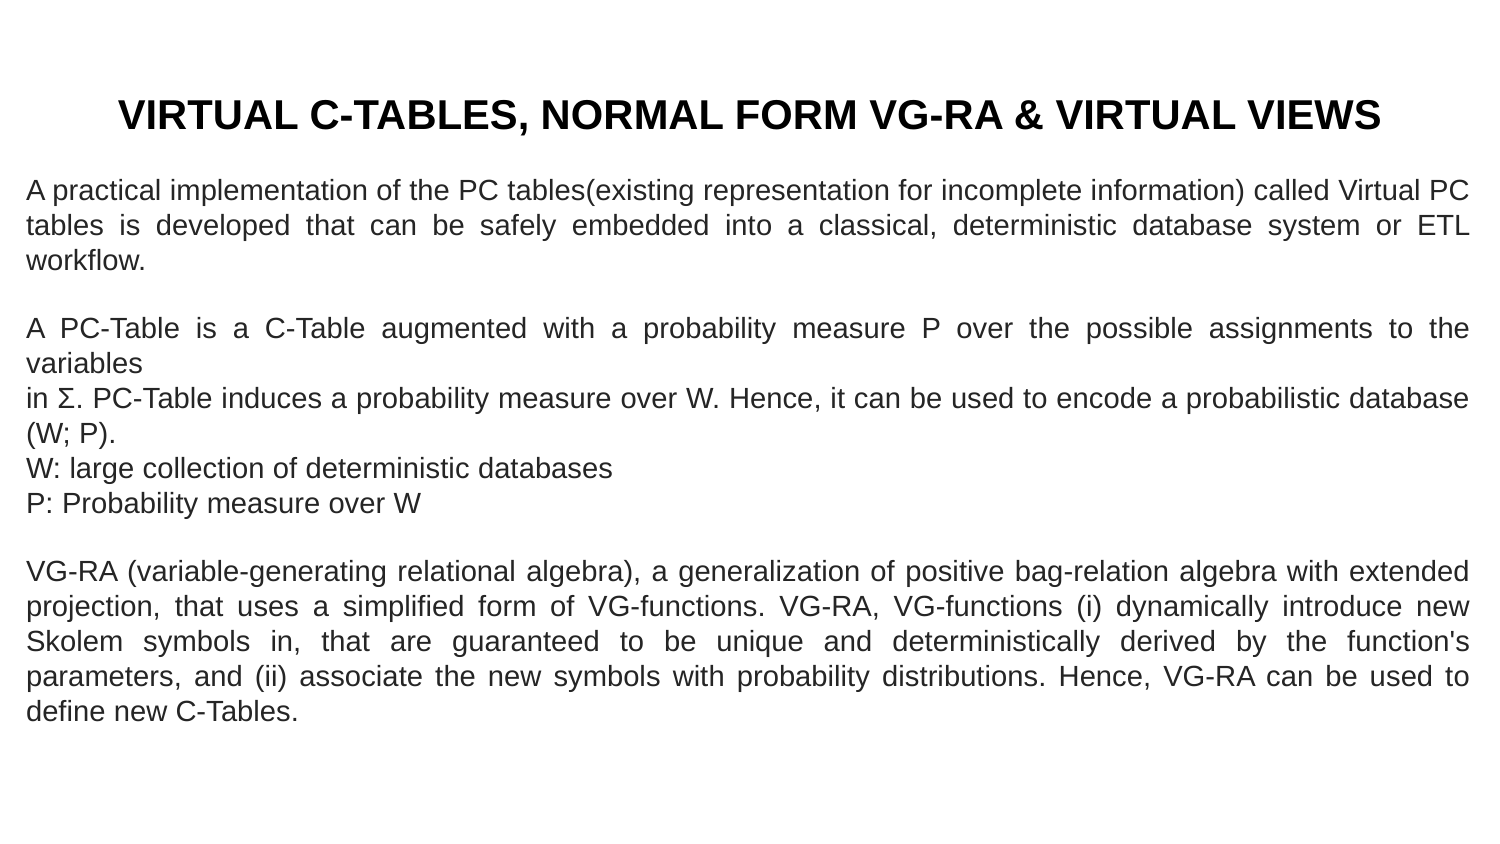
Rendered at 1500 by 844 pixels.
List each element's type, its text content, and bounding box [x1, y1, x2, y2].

title VIRTUAL C-TABLES, NORMAL FORM VG-RA & VIRTUAL VIEWS [51, 72, 1449, 156]
list A practical implementation of the PC tables(existing representation for incomplete information) called Virtual PC tables is developed that can be safely embedded into a classical, deterministic database system or ETL workflow. A PC-Table is a C-Table augmented with a probability measure P over the possible assignments to the variables in Σ. PC-Table induces a probability measure over W. Hence, it can be used to encode a probabilistic database (W; P). W: large collection of deterministic databases P: Probability measure over W VG-RA (variable-generating relational algebra), a generalization of positive bag-relation algebra with extended projection, that uses a simplified form of VG-functions. VG-RA, VG-functions (i) dynamically introduce new Skolem symbols in, that are guaranteed to be unique and deterministically derived by the function's parameters, and (ii) associate the new symbols with probability distributions. Hence, VG-RA can be used to define new C-Tables. [11, 156, 1488, 820]
